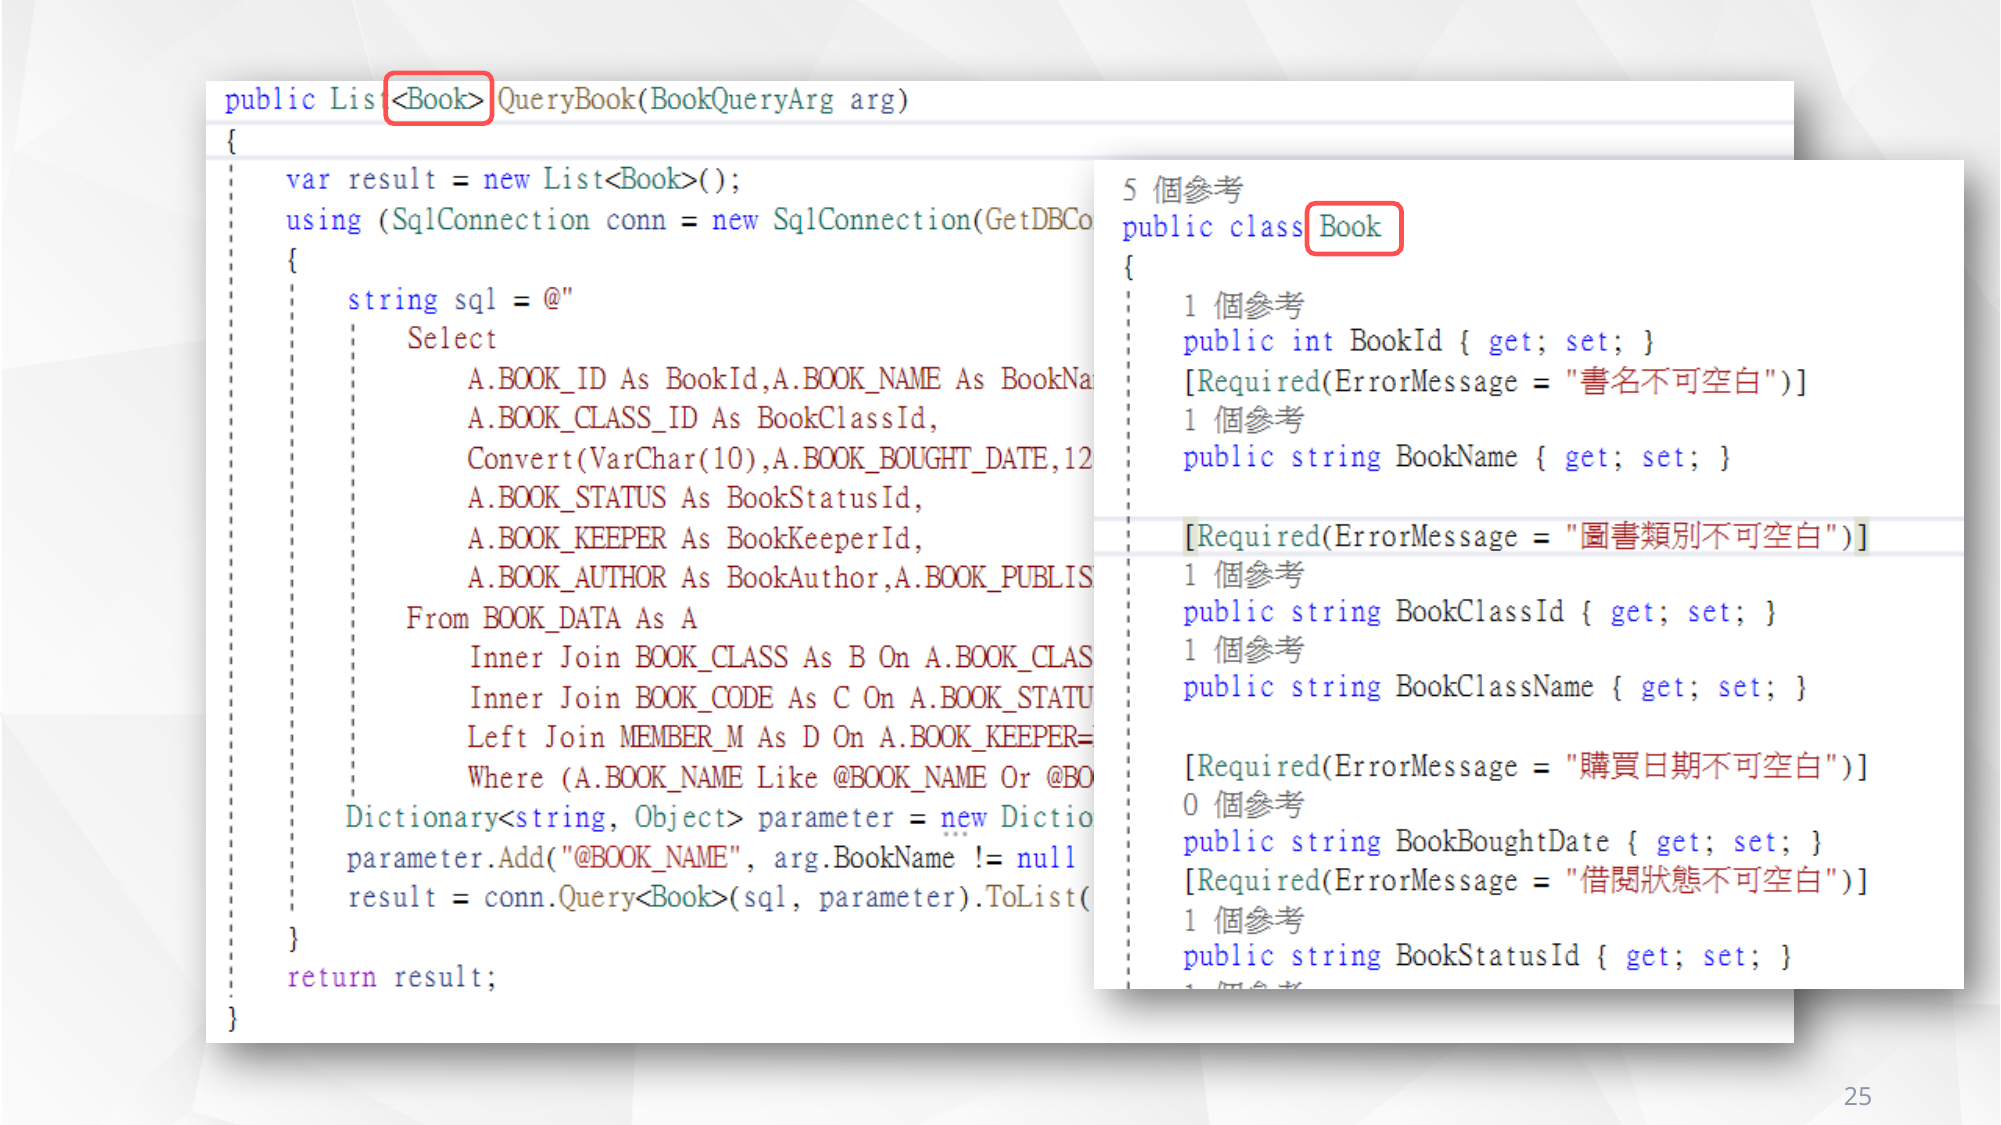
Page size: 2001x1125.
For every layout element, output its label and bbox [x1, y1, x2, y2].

picture [0, 0, 2001, 1125]
text_box [385, 72, 493, 81]
